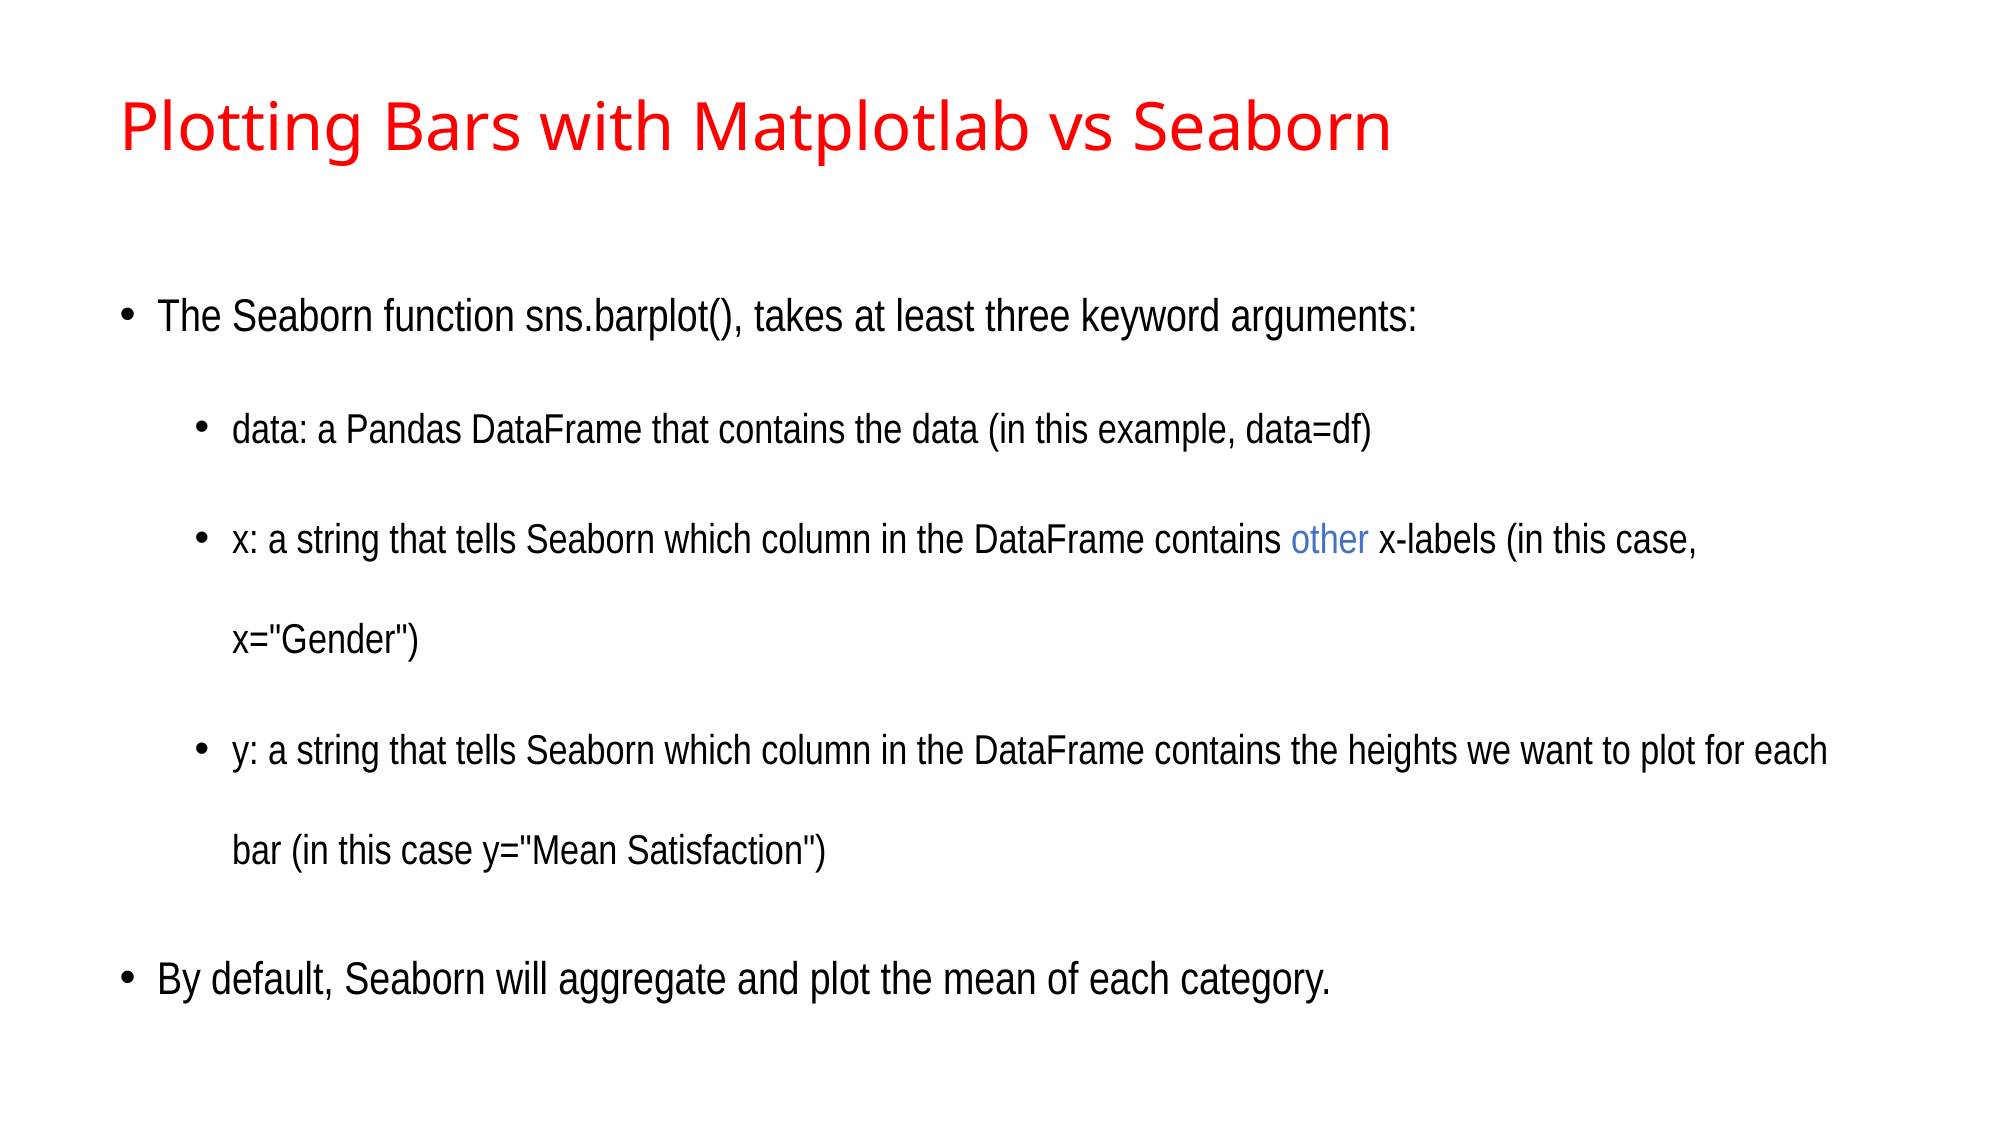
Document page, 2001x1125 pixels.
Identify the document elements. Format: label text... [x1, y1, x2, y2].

text_box Plotting Bars with Matplotlab vs Seaborn [104, 59, 1863, 198]
text_box The Seaborn function sns.barplot(), takes at least three keyword arguments: data: a Pandas DataFrame that contains the data (in this example, data=df) x: a string that tells Seaborn which column in the DataFrame contains other x-labels (in this case, x="Gender") y: a string that tells Seaborn which column in the DataFrame contains the heights we want to plot for each bar (in this case y="Mean Satisfaction") By default, Seaborn will aggregate and plot the mean of each category. [104, 223, 1863, 1014]
